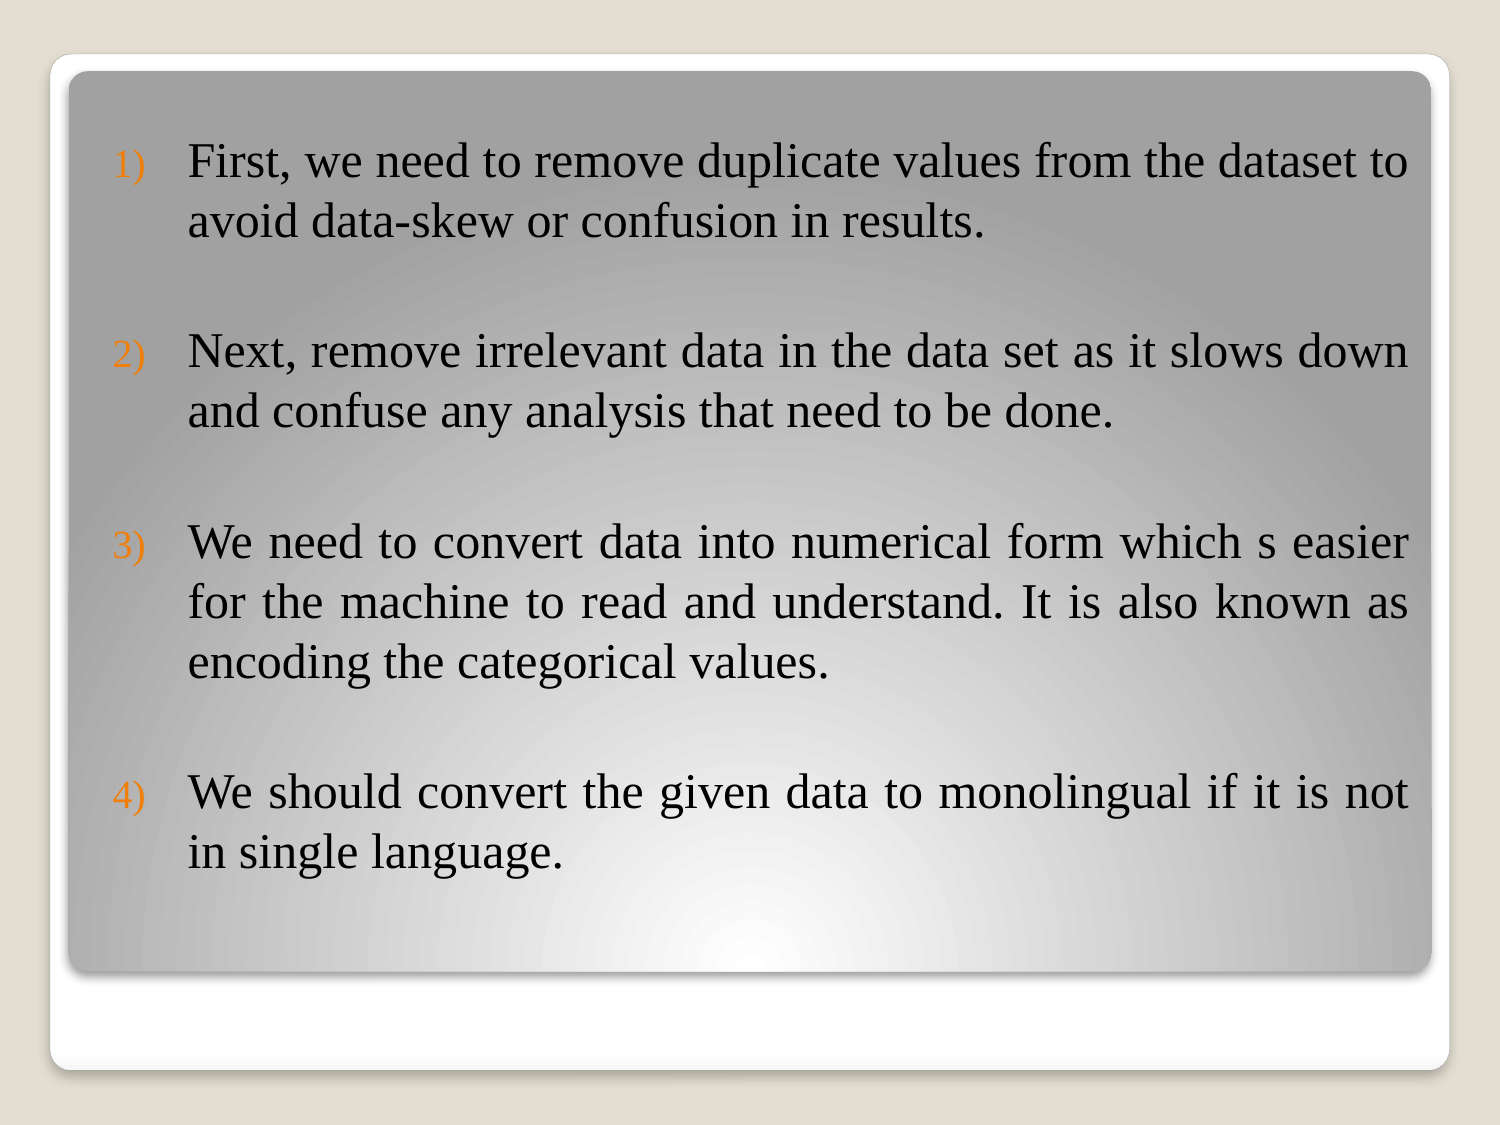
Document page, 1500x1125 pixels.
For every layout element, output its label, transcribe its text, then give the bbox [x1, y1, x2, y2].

list First, we need to remove duplicate values from the dataset to avoid data-skew or confusion in results. Next, remove irrelevant data in the data set as it slows down and confuse any analysis that need to be done. We need to convert data into numerical form which s easier for the machine to read and understand. It is also known as encoding the categorical values. We should convert the given data to monolingual if it is not in single language. [82, 112, 1425, 963]
